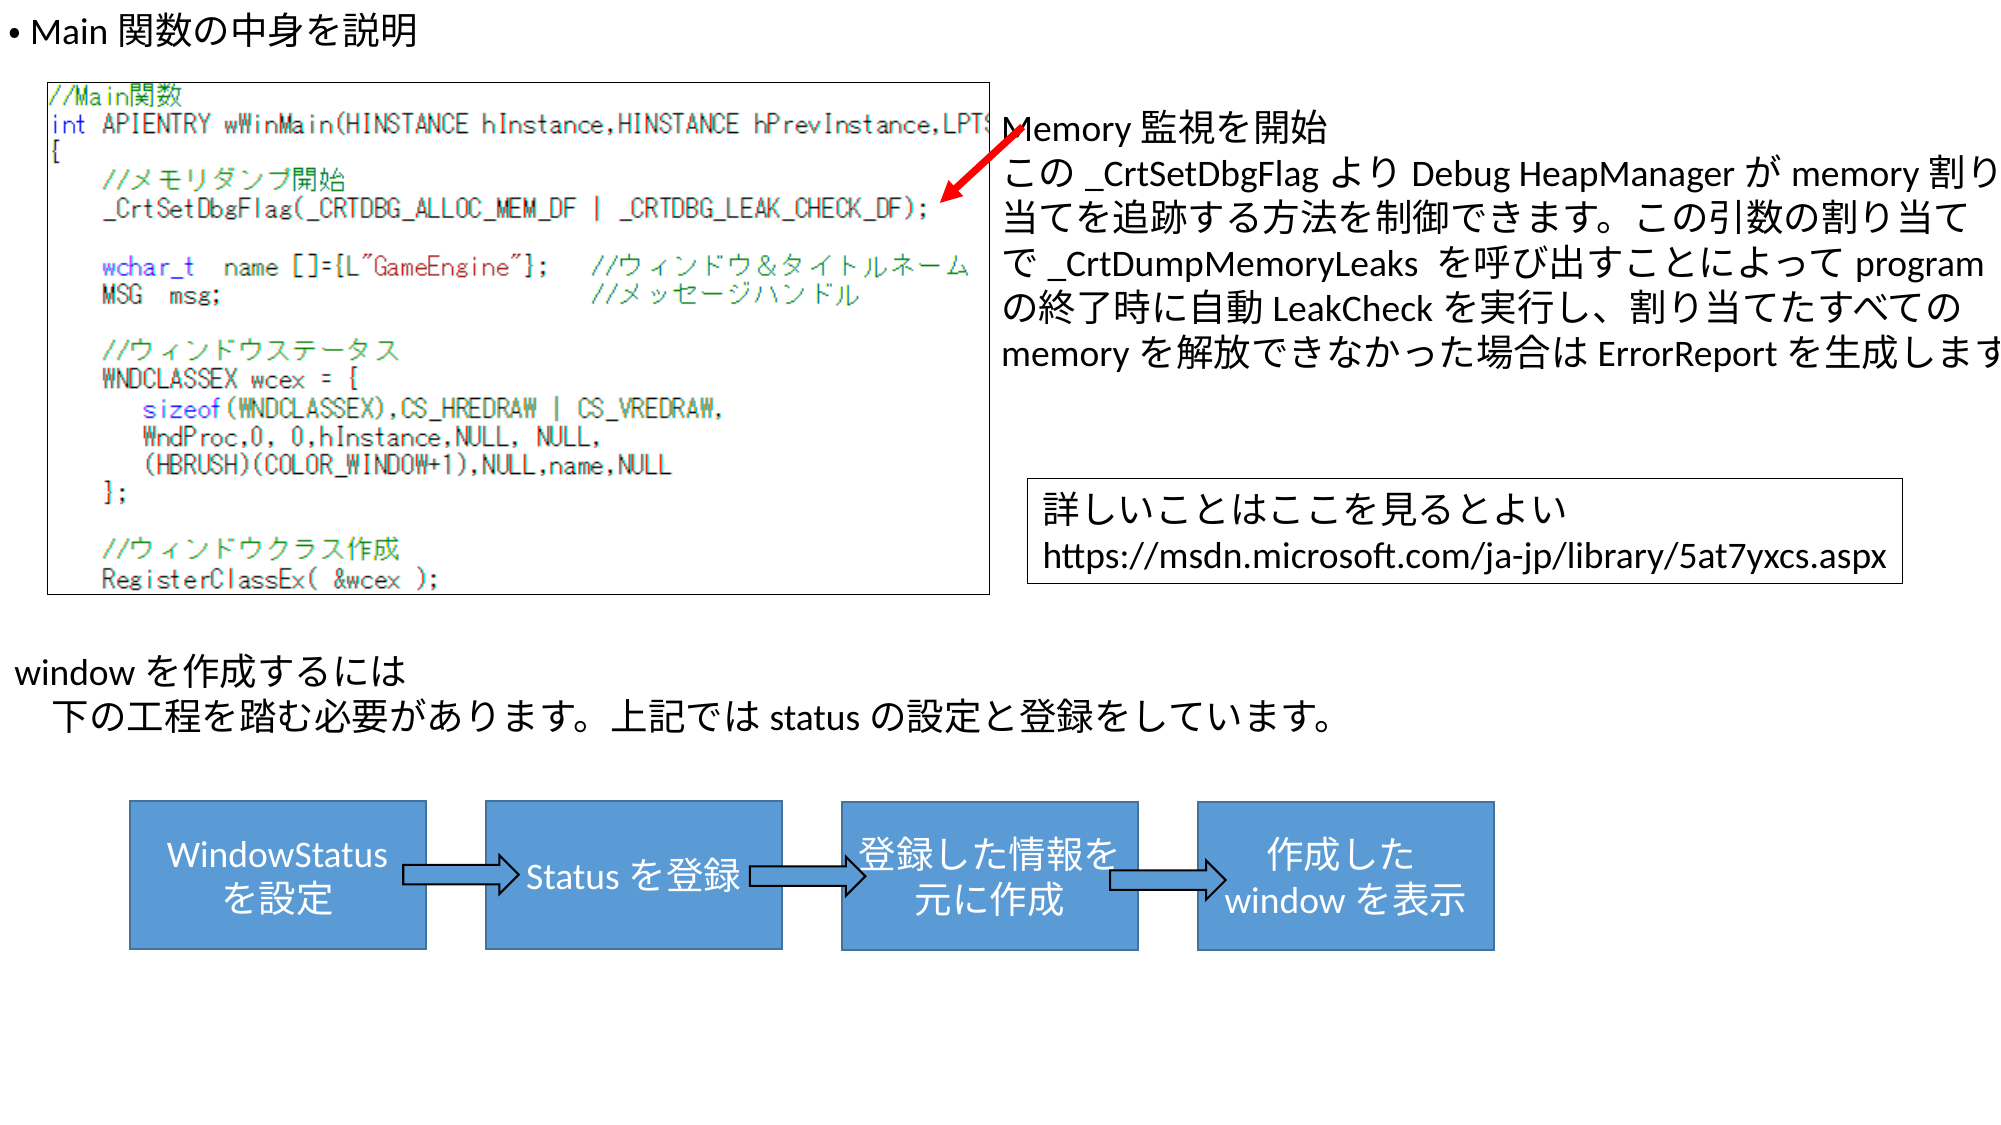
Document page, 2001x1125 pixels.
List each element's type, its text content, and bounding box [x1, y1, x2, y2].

text_box 作成したwindowを表示 [1197, 801, 1495, 951]
picture [47, 82, 990, 595]
text_box [402, 852, 521, 897]
text_box 詳しいことはここを見るとよい https://msdn.microsoft.com/ja-jp/library/5at7yxcs.aspx [1027, 478, 1903, 584]
text_box Statusを登録 [485, 800, 783, 950]
text_box [1109, 858, 1228, 903]
text_box WindowStatus を設定 [129, 800, 427, 950]
text_box Memory監視を開始 この_CrtSetDbgFlagよりDebug HeapManagerがmemory割り 当てを追跡する方法を制御できます。この引数の割り当て で_CrtDumpMemoryLeaks を呼び出すことによってprogram の終了時に自動LeakCheckを実行し、割り当てたすべての memoryを解放できなかった場合はErrorReportを生成します。 [990, 96, 2000, 427]
text_box windowを作成するには 下の工程を踏む必要があります。上記ではstatusの設定と登録をしています。 [0, 640, 1367, 746]
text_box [939, 126, 1023, 203]
text_box 登録した情報を元に作成 [841, 801, 1139, 951]
text_box ・Main関数の中身を説明 [0, 0, 433, 60]
text_box [748, 854, 867, 899]
